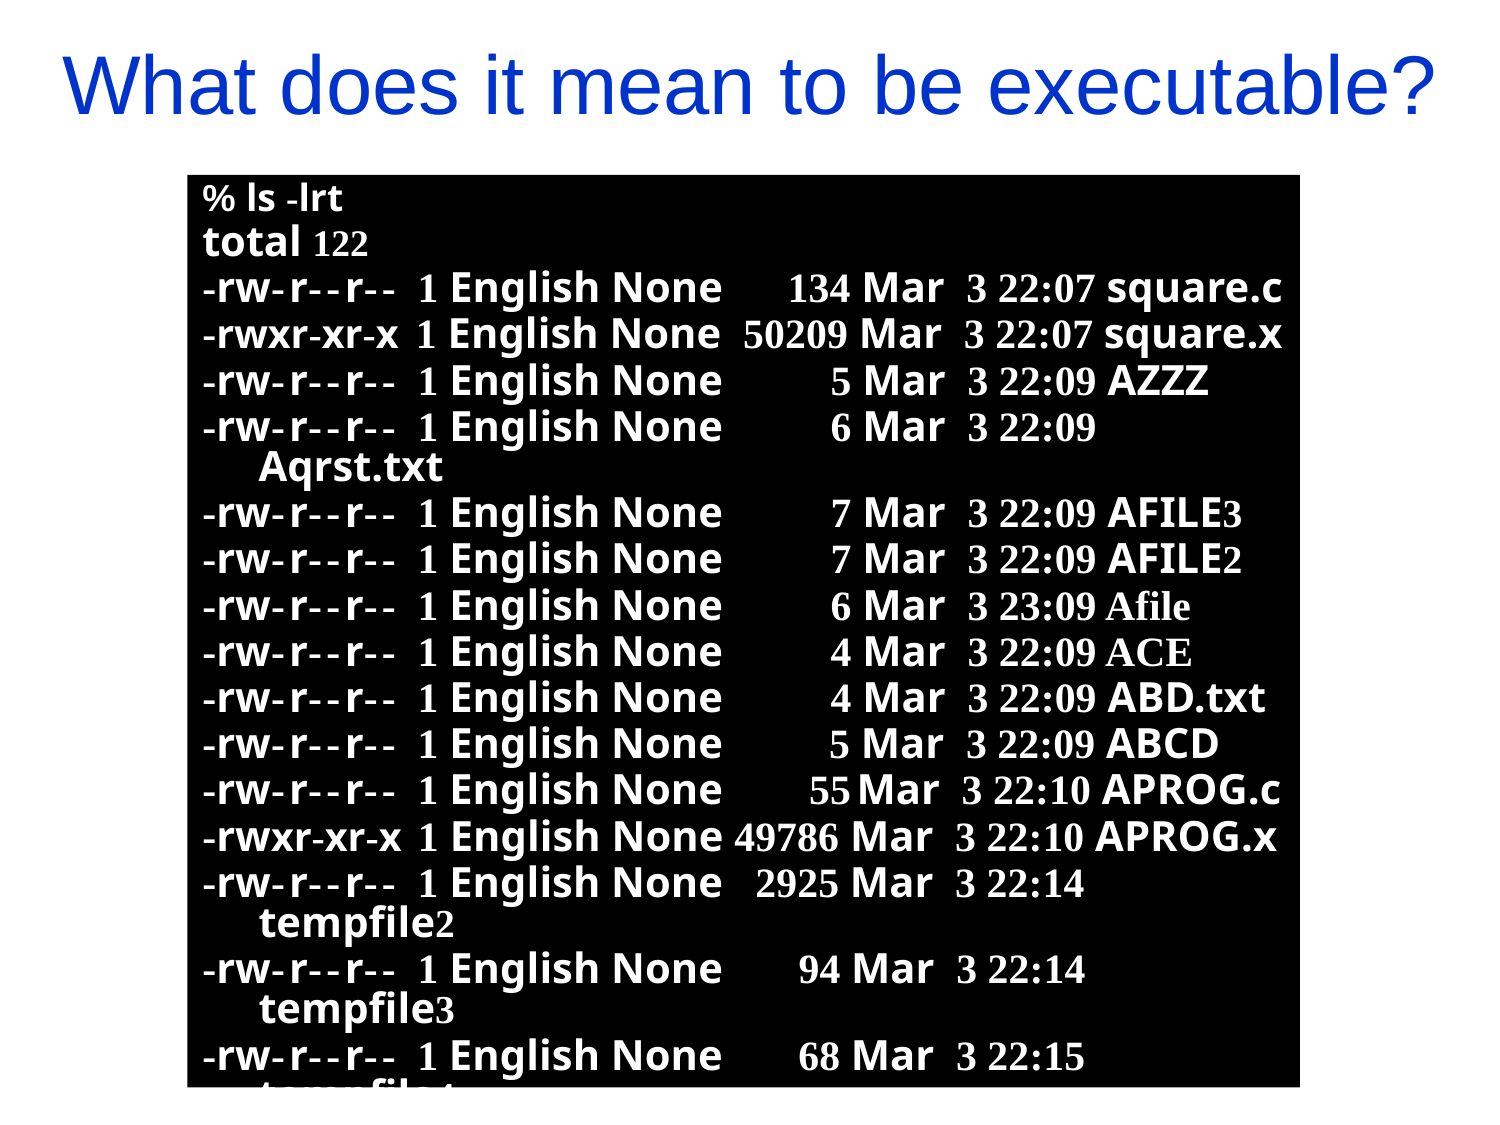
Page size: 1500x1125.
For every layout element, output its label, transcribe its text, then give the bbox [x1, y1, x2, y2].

text_box % ls -lrt total 122 -rw- r- - r- - 1 English None 134 Mar 3 22:07 square.c -rwxr-xr-x 1 English None 50209 Mar 3 22:07 square.x -rw- r- - r- - 1 English None 5 Mar 3 22:09 AZZZ -rw- r- - r- - 1 English None 6 Mar 3 22:09 Aqrst.txt -rw- r- - r- - 1 English None 7 Mar 3 22:09 AFILE3 -rw- r- - r- - 1 English None 7 Mar 3 22:09 AFILE2 -rw- r- - r- - 1 English None 6 Mar 3 23:09 Afile -rw- r- - r- - 1 English None 4 Mar 3 22:09 ACE -rw- r- - r- - 1 English None 4 Mar 3 22:09 ABD.txt -rw- r- - r- - 1 English None 5 Mar 3 22:09 ABCD -rw- r- - r- - 1 English None 55 Mar 3 22:10 APROG.c -rwxr-xr-x 1 English None 49786 Mar 3 22:10 APROG.x -rw- r- - r- - 1 English None 2925 Mar 3 22:14 tempfile2 -rw- r- - r- - 1 English None 94 Mar 3 22:14 tempfile3 -rw- r- - r- - 1 English None 68 Mar 3 22:15 tempfile4 -rw- r- - r- - 1 English None 47 Mar 3 22:16 count_A_files -rw- r- - r- - 1 English None 47 Mar 3 22:18 count_files [187, 174, 1300, 1088]
title What does it mean to be executable? [0, 24, 1500, 138]
